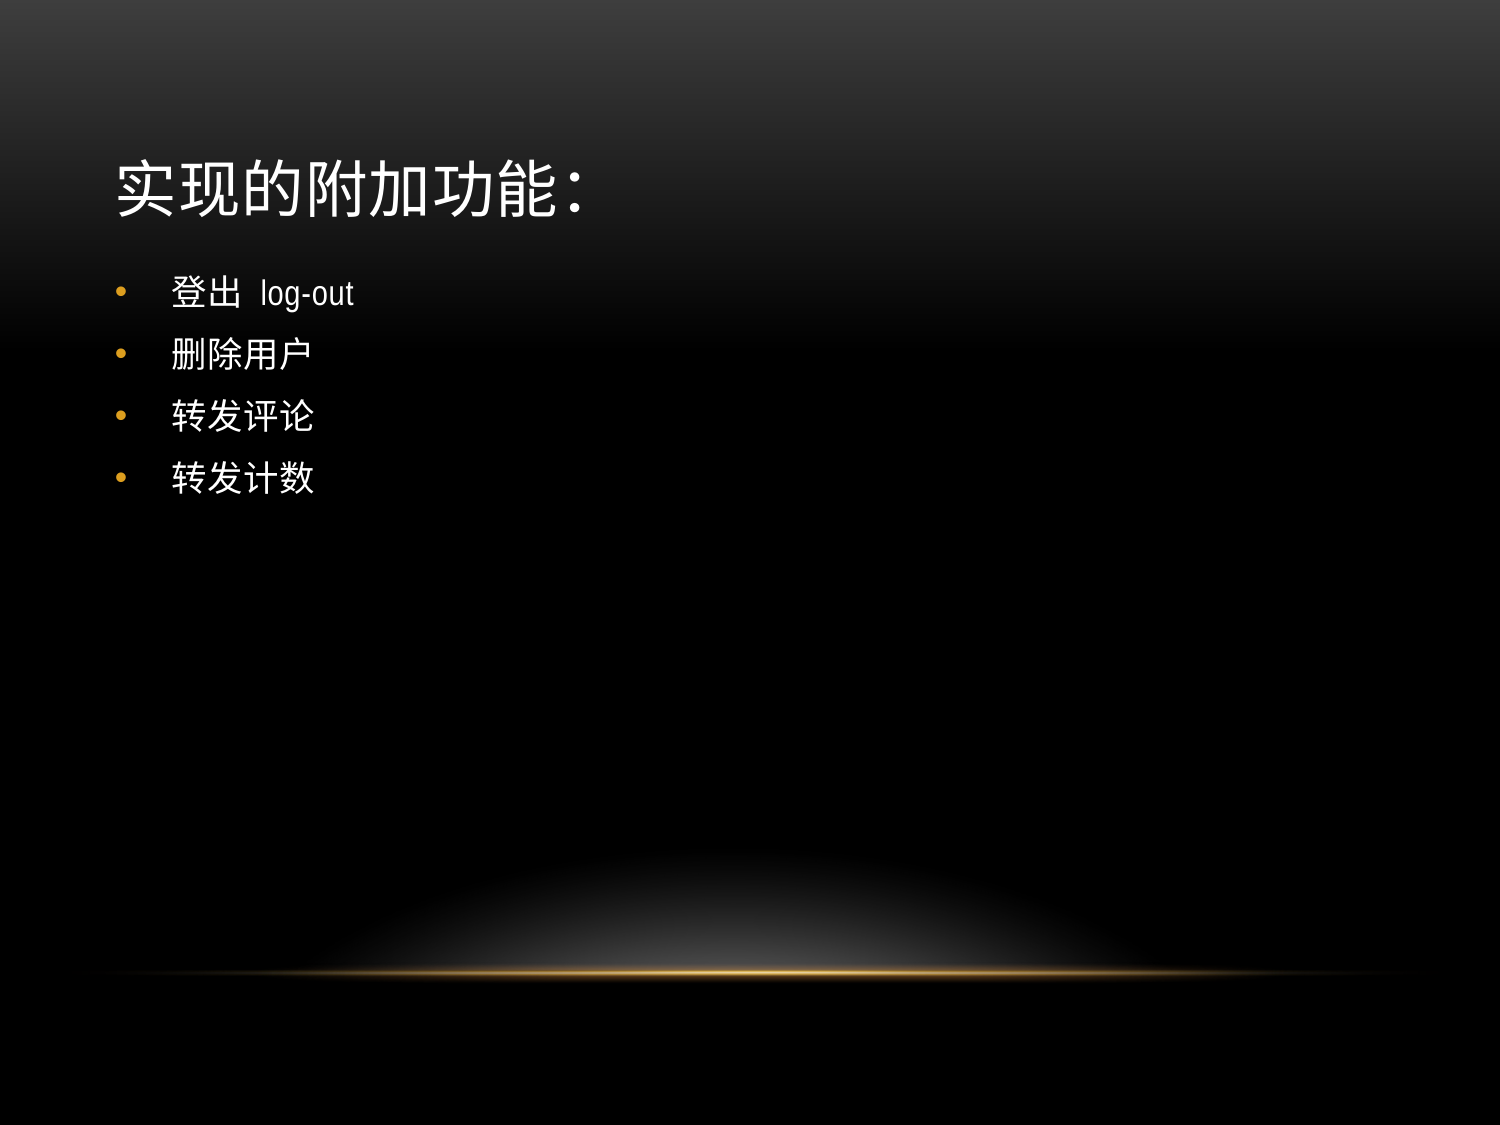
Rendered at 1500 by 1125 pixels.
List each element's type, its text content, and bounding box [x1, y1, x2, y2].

title 实现的附加功能： [99, 45, 1400, 233]
picture [0, 0, 1500, 1125]
list 登出 log-out 删除用户 转发评论 转发计数 [99, 262, 1400, 938]
